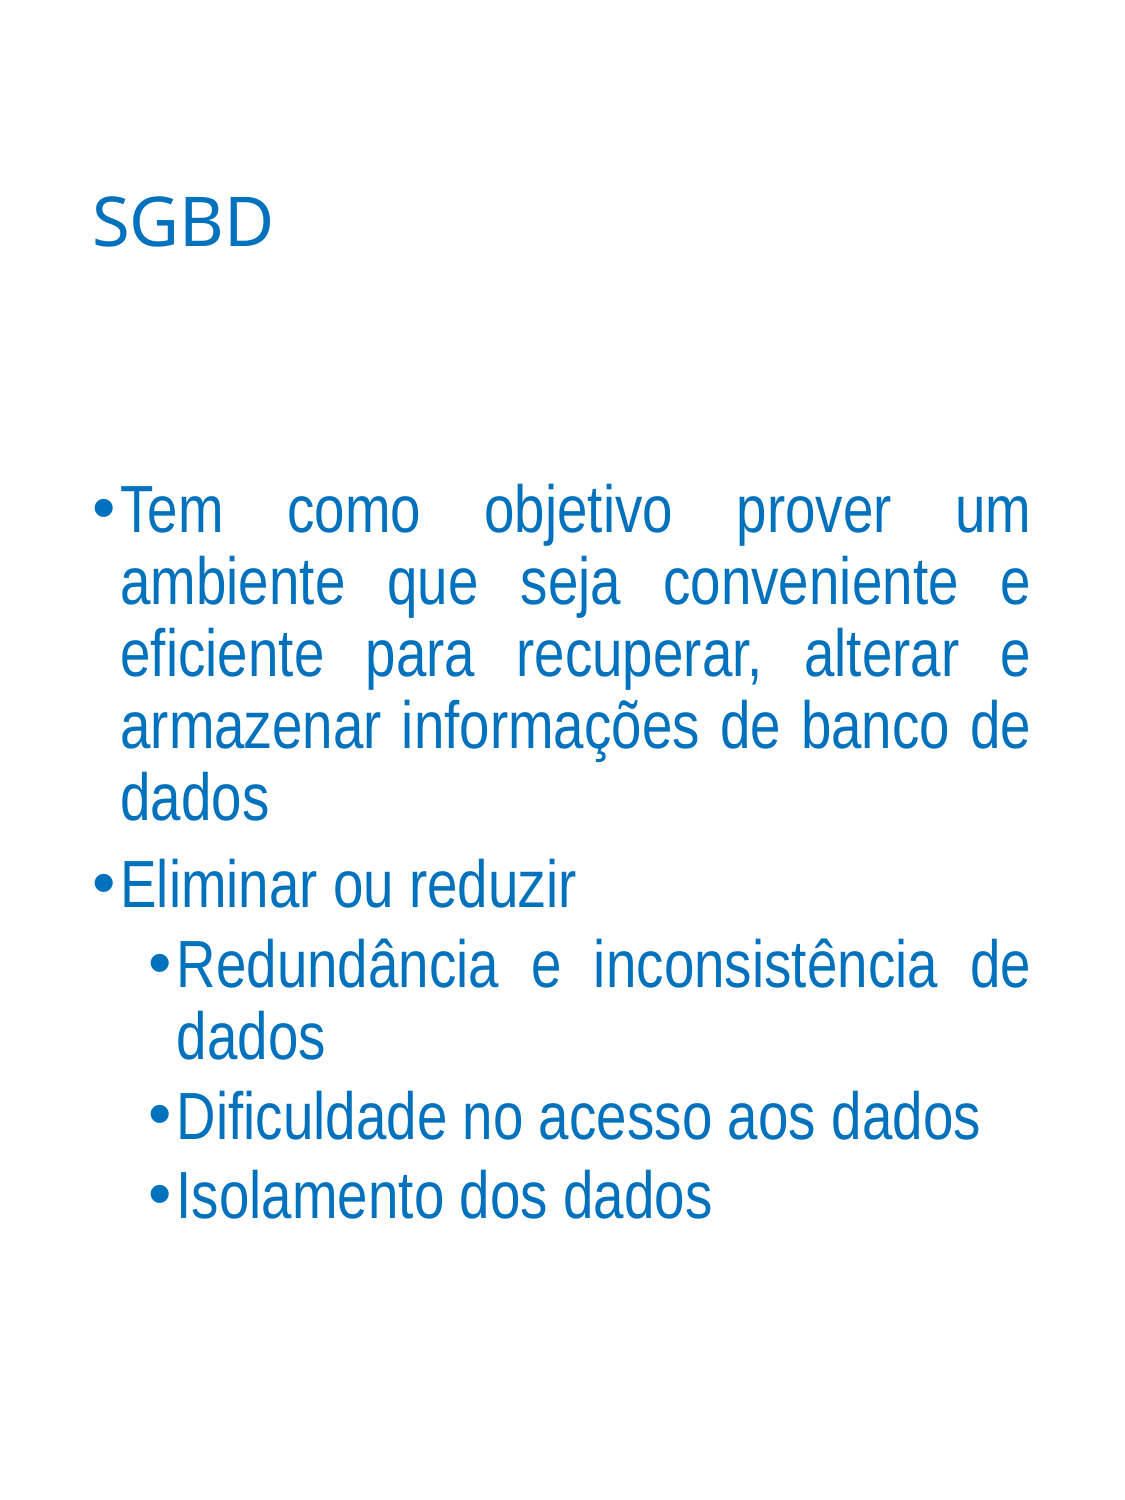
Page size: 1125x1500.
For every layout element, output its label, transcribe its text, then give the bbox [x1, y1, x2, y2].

title SGBD [77, 79, 1048, 370]
list Tem como objetivo prover um ambiente que seja conveniente e eficiente para recuperar, alterar e armazenar informações de banco de dados Eliminar ou reduzir Redundância e inconsistência de dados Dificuldade no acesso aos dados Isolamento dos dados [77, 399, 1048, 1352]
